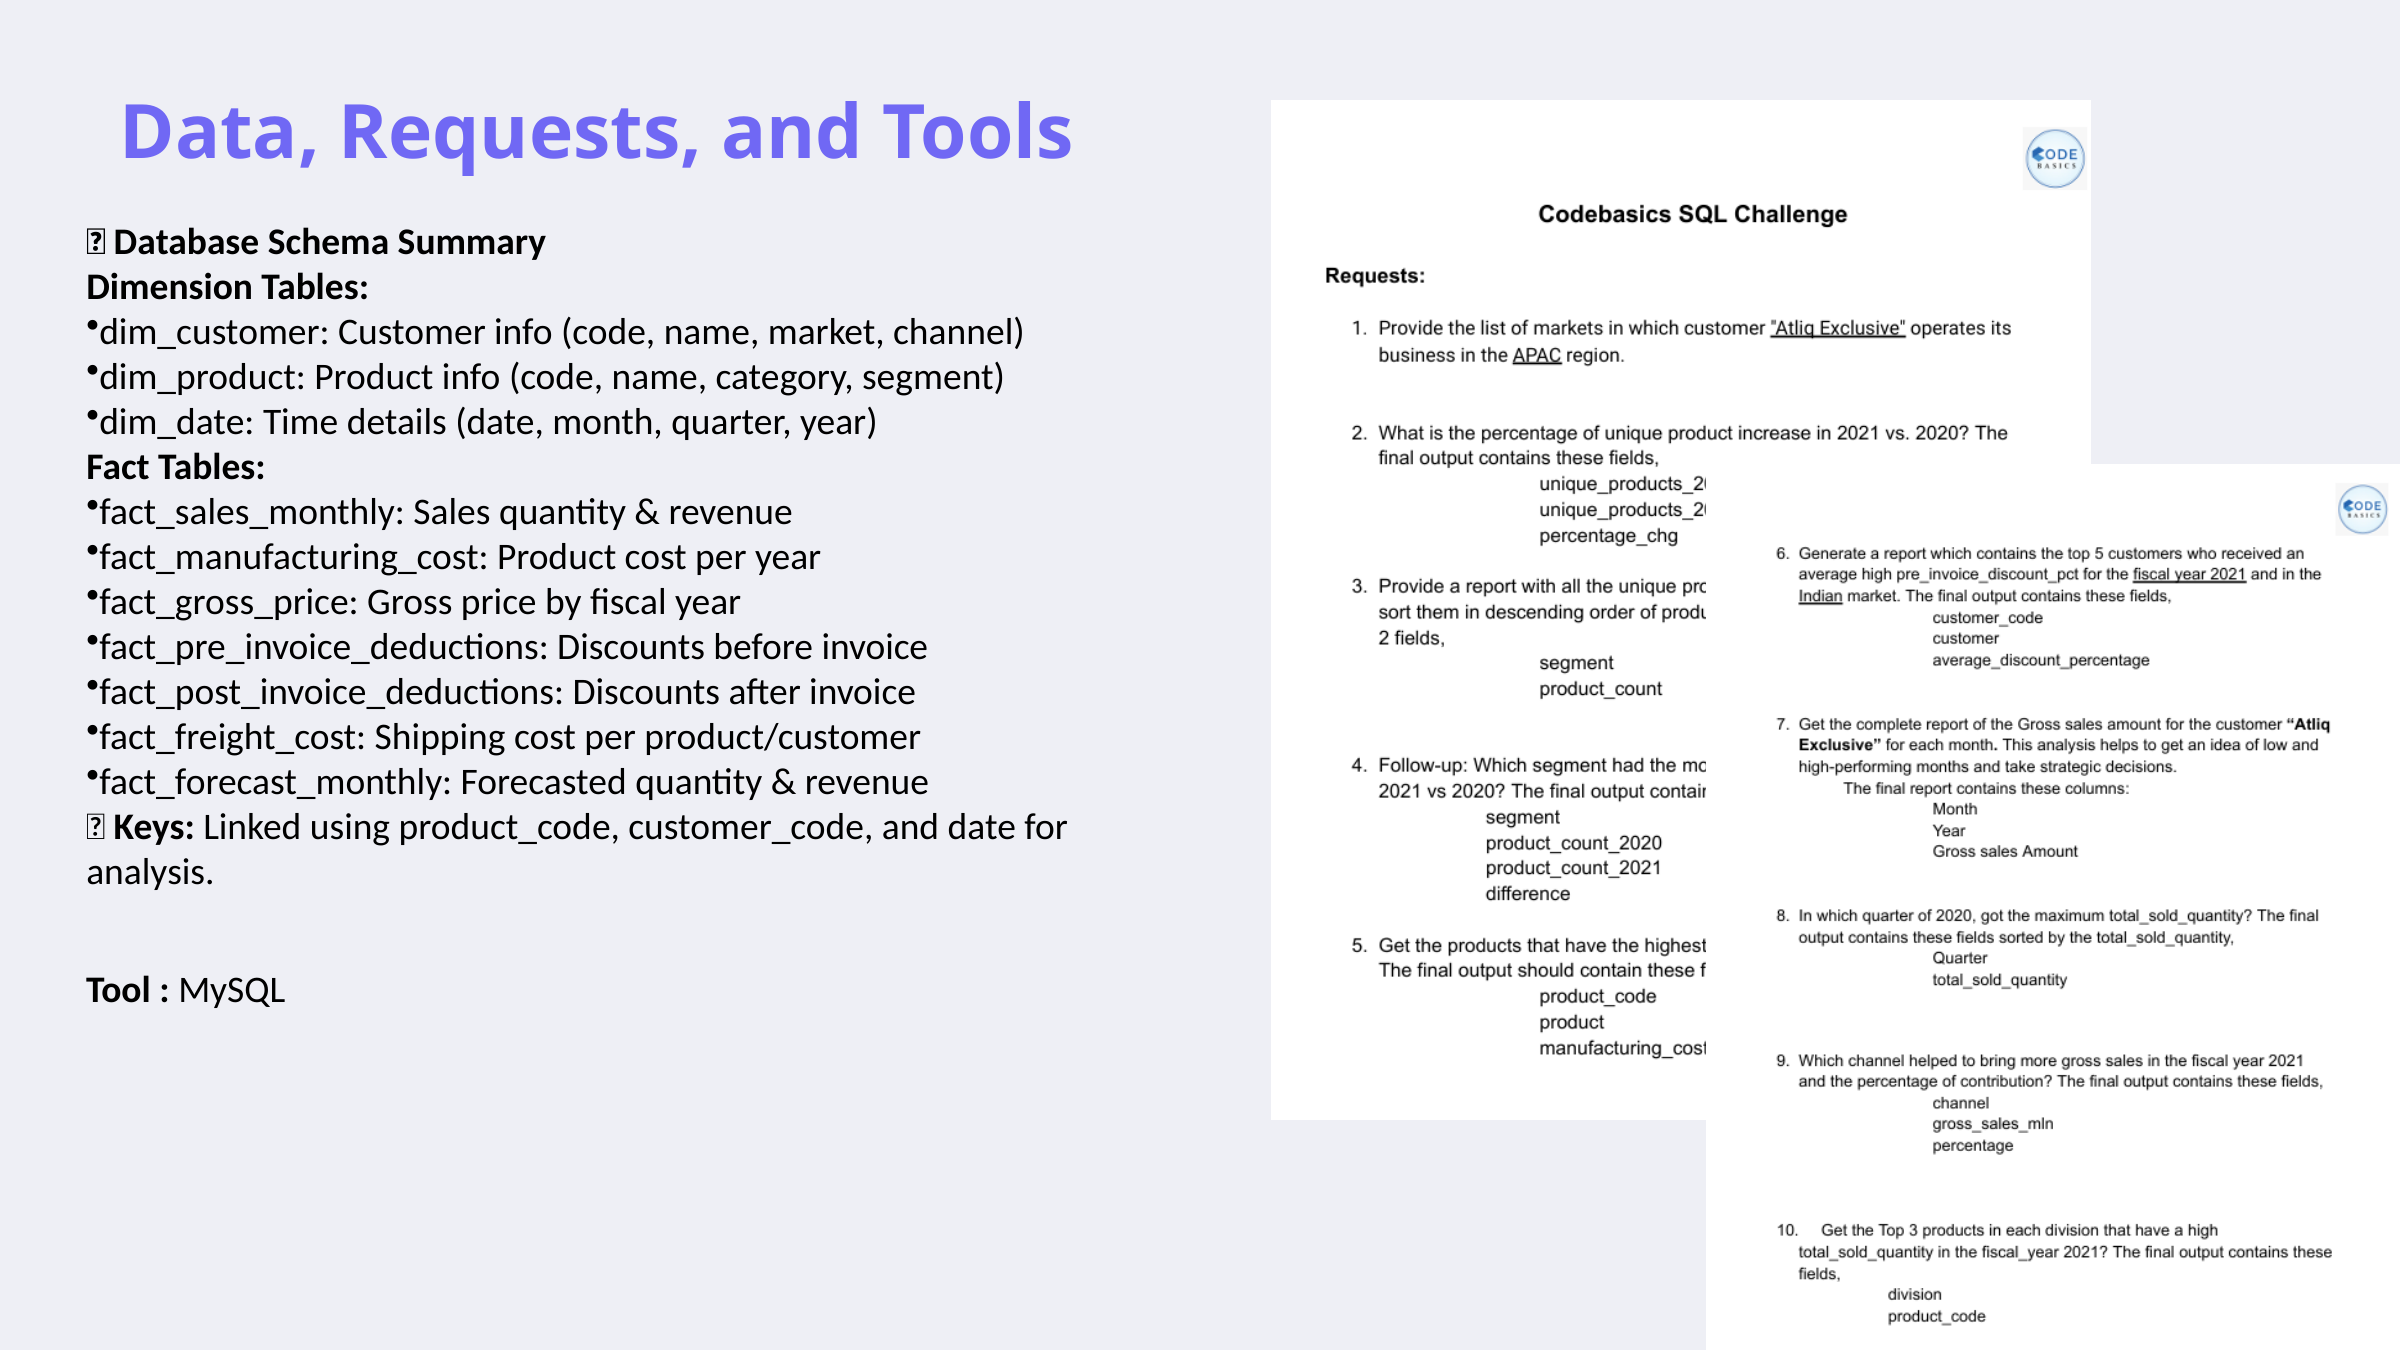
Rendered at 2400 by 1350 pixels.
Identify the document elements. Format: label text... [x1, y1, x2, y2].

picture [1271, 100, 2400, 1350]
text_box Data, Requests, and Tools [119, 56, 1182, 174]
text_box Tool : MySQL [71, 957, 361, 1017]
text_box 🔹 Database Schema Summary Dimension Tables: dim_customer: Customer info (code, name, market, channel) dim_product: Product info (code, name, category, segment) dim_date: Time details (date, month, quarter, year) Fact Tables: fact_sales_monthly: Sales quantity & revenue fact_manufacturing_cost: Product cost per year fact_gross_price: Gross price by fiscal year fact_pre_invoice_deductions: Discounts before invoice fact_post_invoice_deductions: Discounts after invoice fact_freight_cost: Shipping cost per product/customer fact_forecast_monthly: Forecasted quantity & revenue 🔗 Keys: Linked using product_code, customer_code, and date for analysis. [71, 209, 1182, 900]
